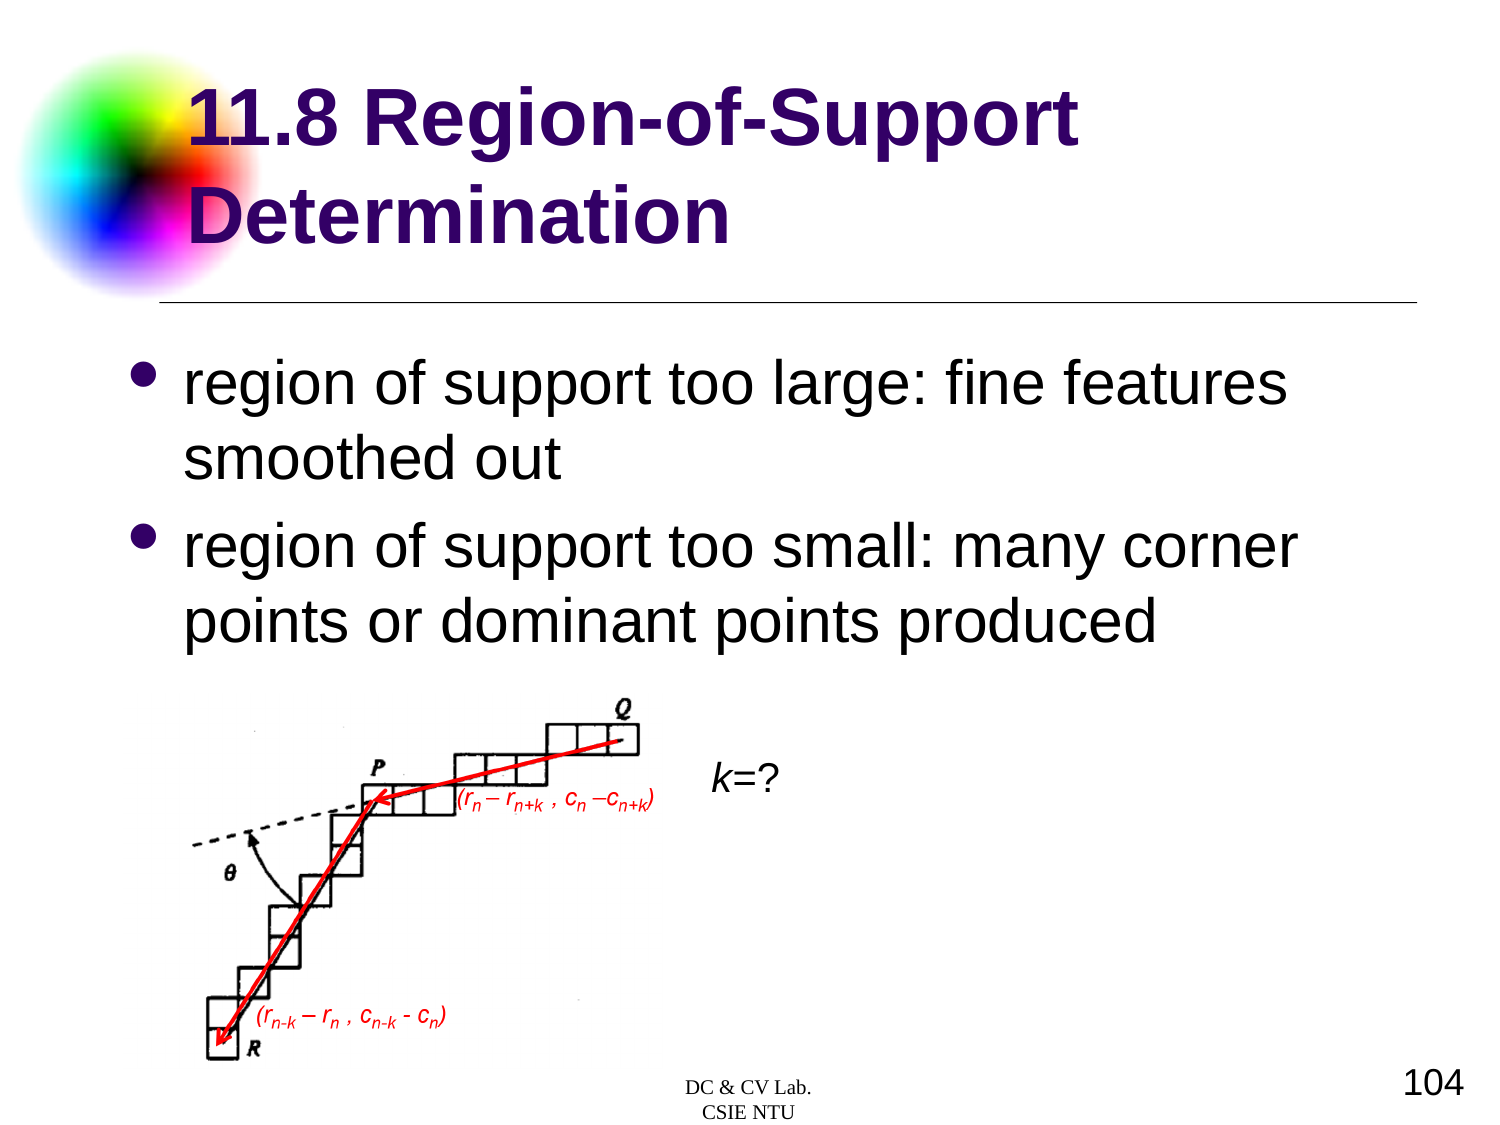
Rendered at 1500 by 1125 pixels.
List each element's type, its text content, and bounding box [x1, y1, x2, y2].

list region of support too large: fine features smoothed out region of support too small: many corner points or dominant points produced k=? [112, 334, 1463, 1059]
title 11.8 Region-of-Support Determination [171, 54, 1500, 268]
footer DC & CV Lab. CSIE NTU [510, 1066, 987, 1125]
picture [123, 693, 663, 1069]
text_box 104 [1387, 1050, 1489, 1111]
picture [0, 42, 272, 318]
